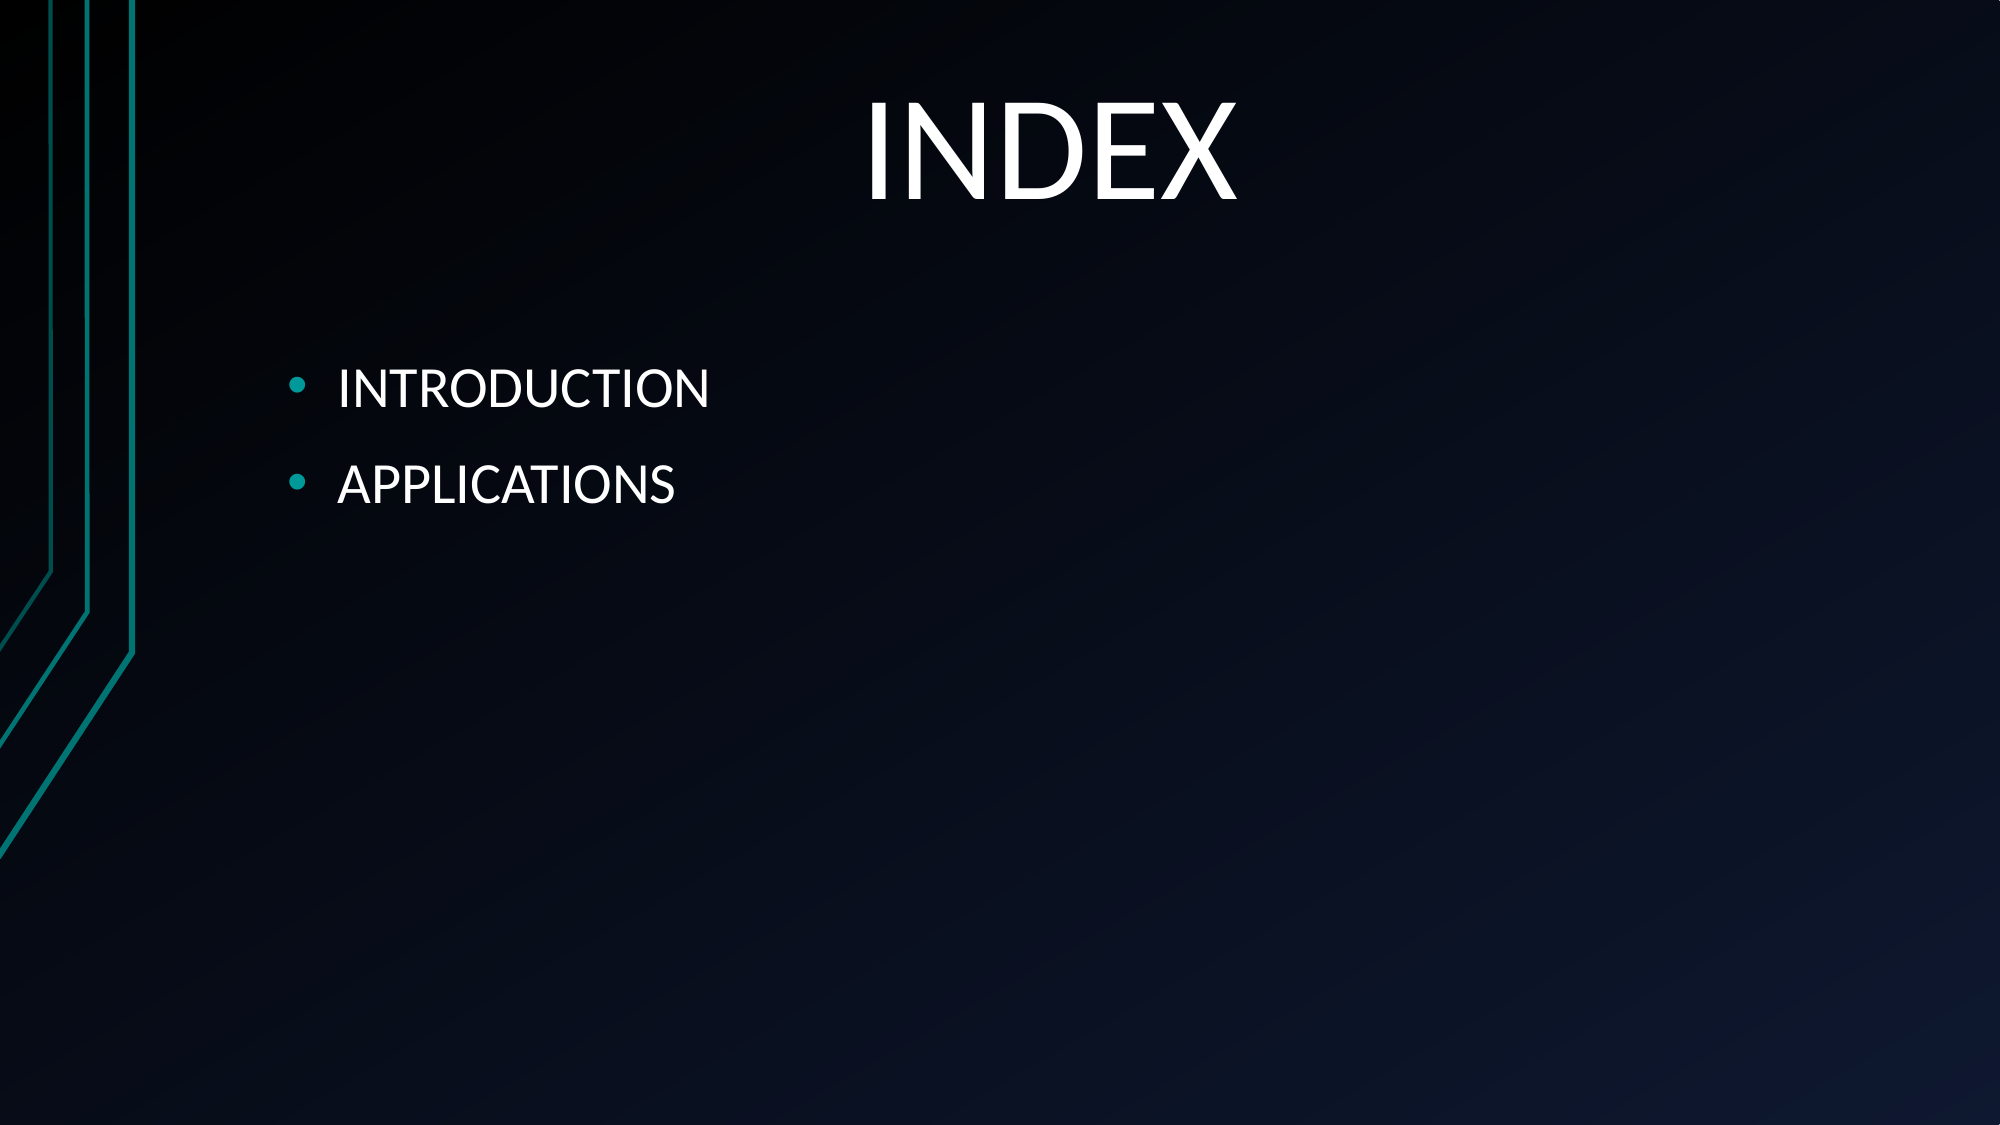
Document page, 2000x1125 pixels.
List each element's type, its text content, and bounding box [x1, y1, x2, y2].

list INTRODUCTION APPLICATIONS [267, 346, 1967, 1079]
title INDEX [199, 40, 1900, 242]
